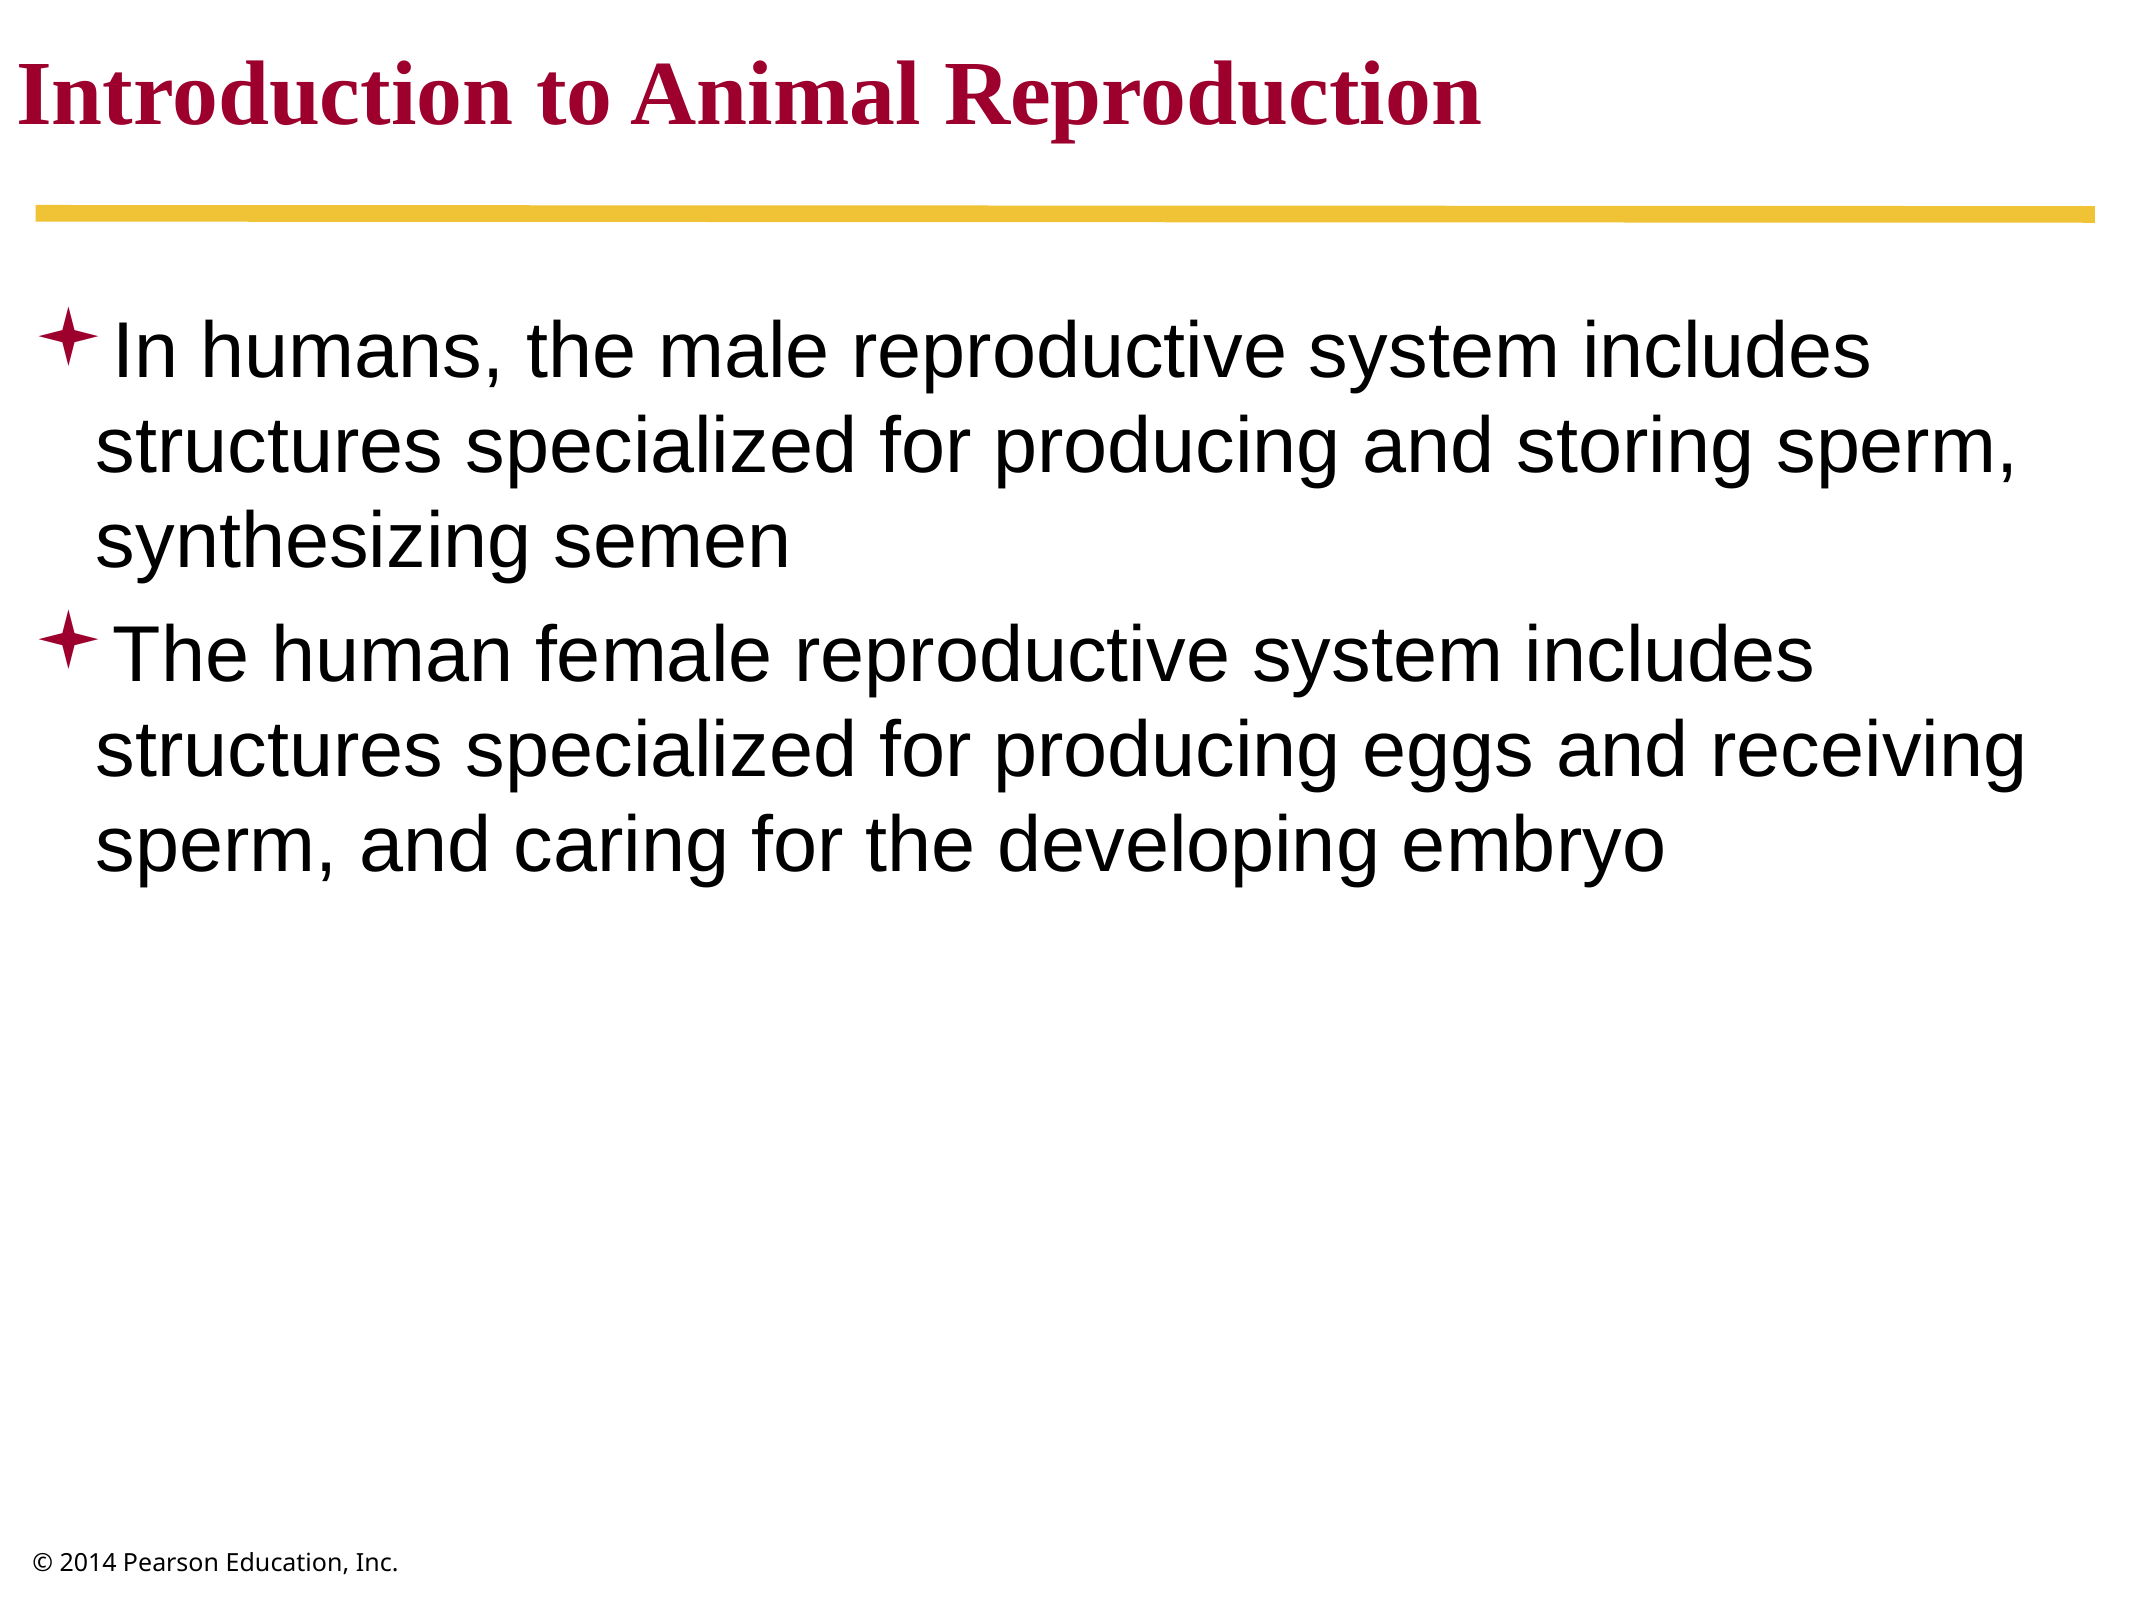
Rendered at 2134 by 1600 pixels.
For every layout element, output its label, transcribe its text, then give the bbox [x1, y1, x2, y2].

title Introduction to Animal Reproduction [15, 44, 2064, 238]
list In humans, the male reproductive system includes structures specialized for producing and storing sperm, synthesizing semen The human female reproductive system includes structures specialized for producing eggs and receiving sperm, and caring for the developing embryo [33, 297, 2084, 1371]
